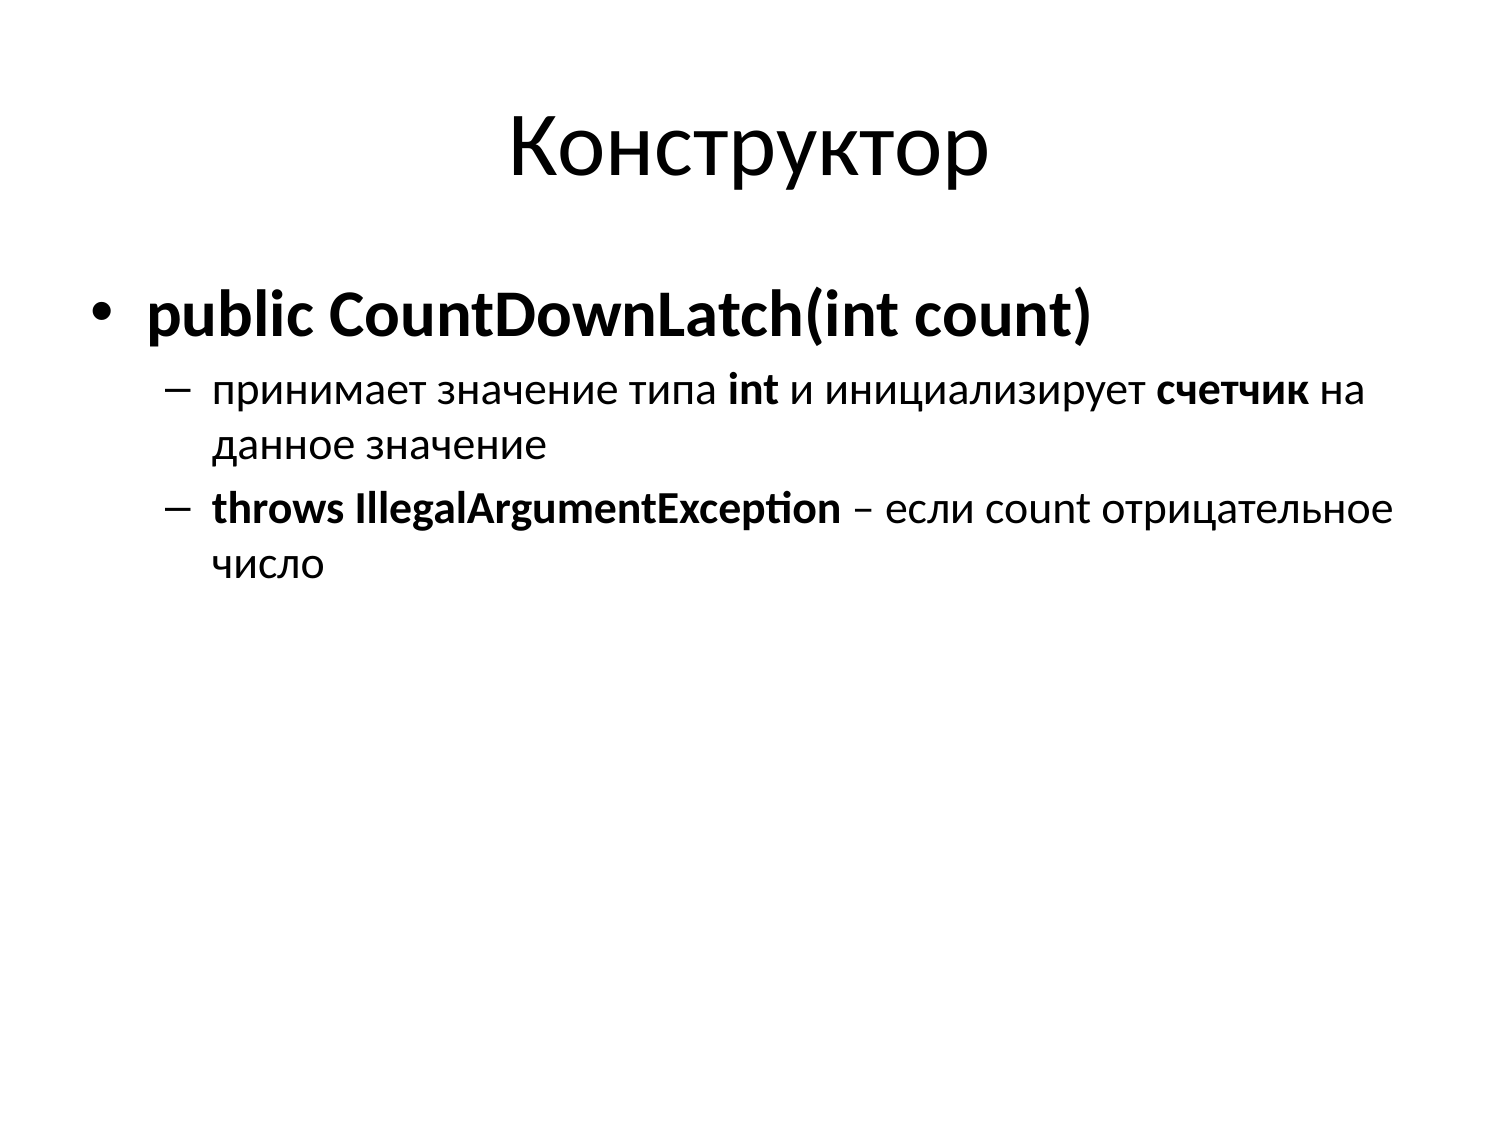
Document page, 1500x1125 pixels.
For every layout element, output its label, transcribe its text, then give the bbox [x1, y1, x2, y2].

list public CountDownLatch(int count) принимает значение типа int и инициализирует счетчик на данное значение throws IllegalArgumentException – если count отрицательное число [75, 262, 1425, 1005]
title Конструктор [75, 45, 1425, 233]
